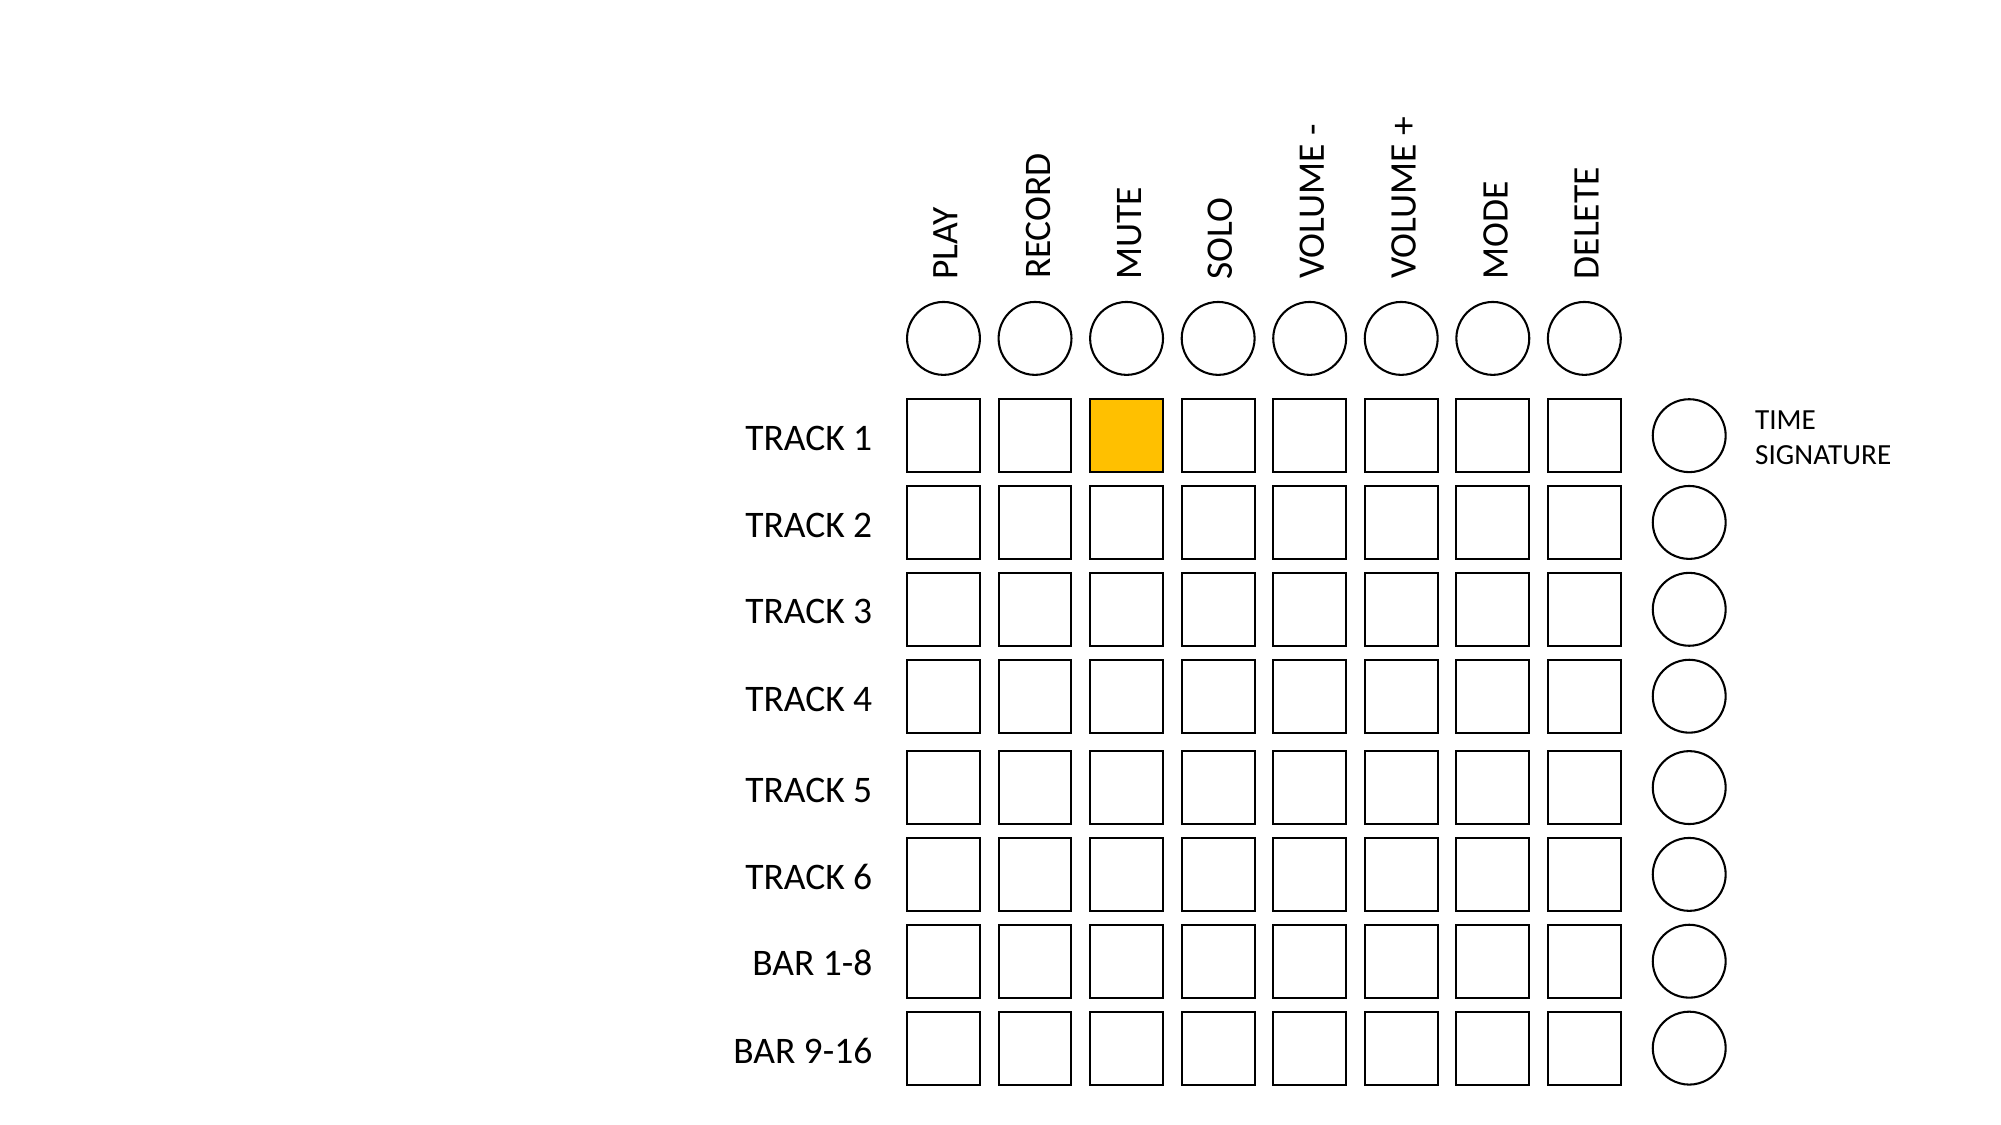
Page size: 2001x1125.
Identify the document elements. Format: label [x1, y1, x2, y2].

text_box [717, 100, 1907, 1085]
